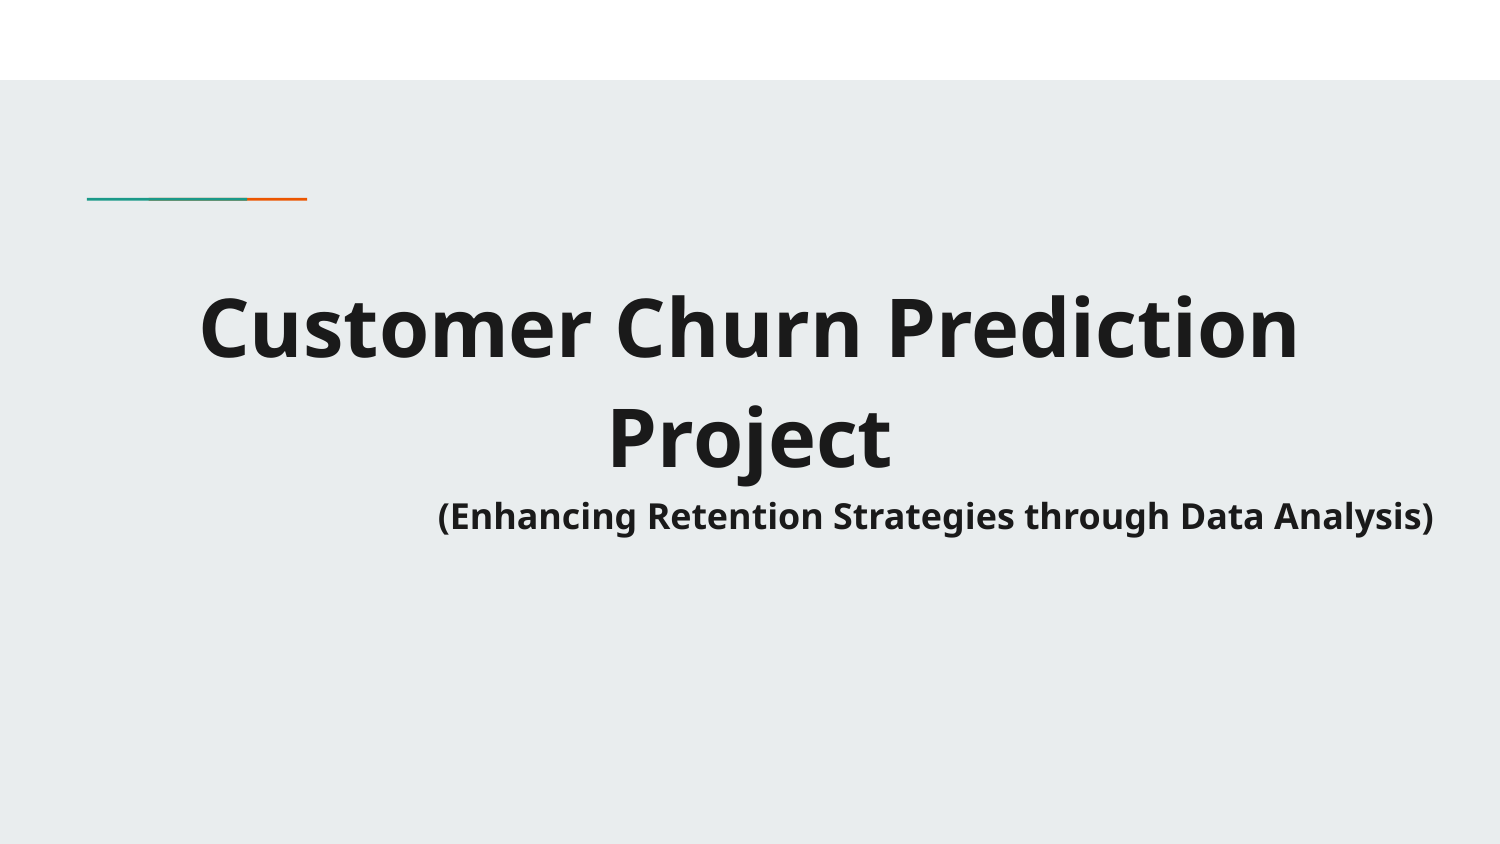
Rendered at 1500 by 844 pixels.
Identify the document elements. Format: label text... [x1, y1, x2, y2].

title Customer Churn Prediction Project (Enhancing Retention Strategies through Data Analysis) [51, 136, 1449, 743]
